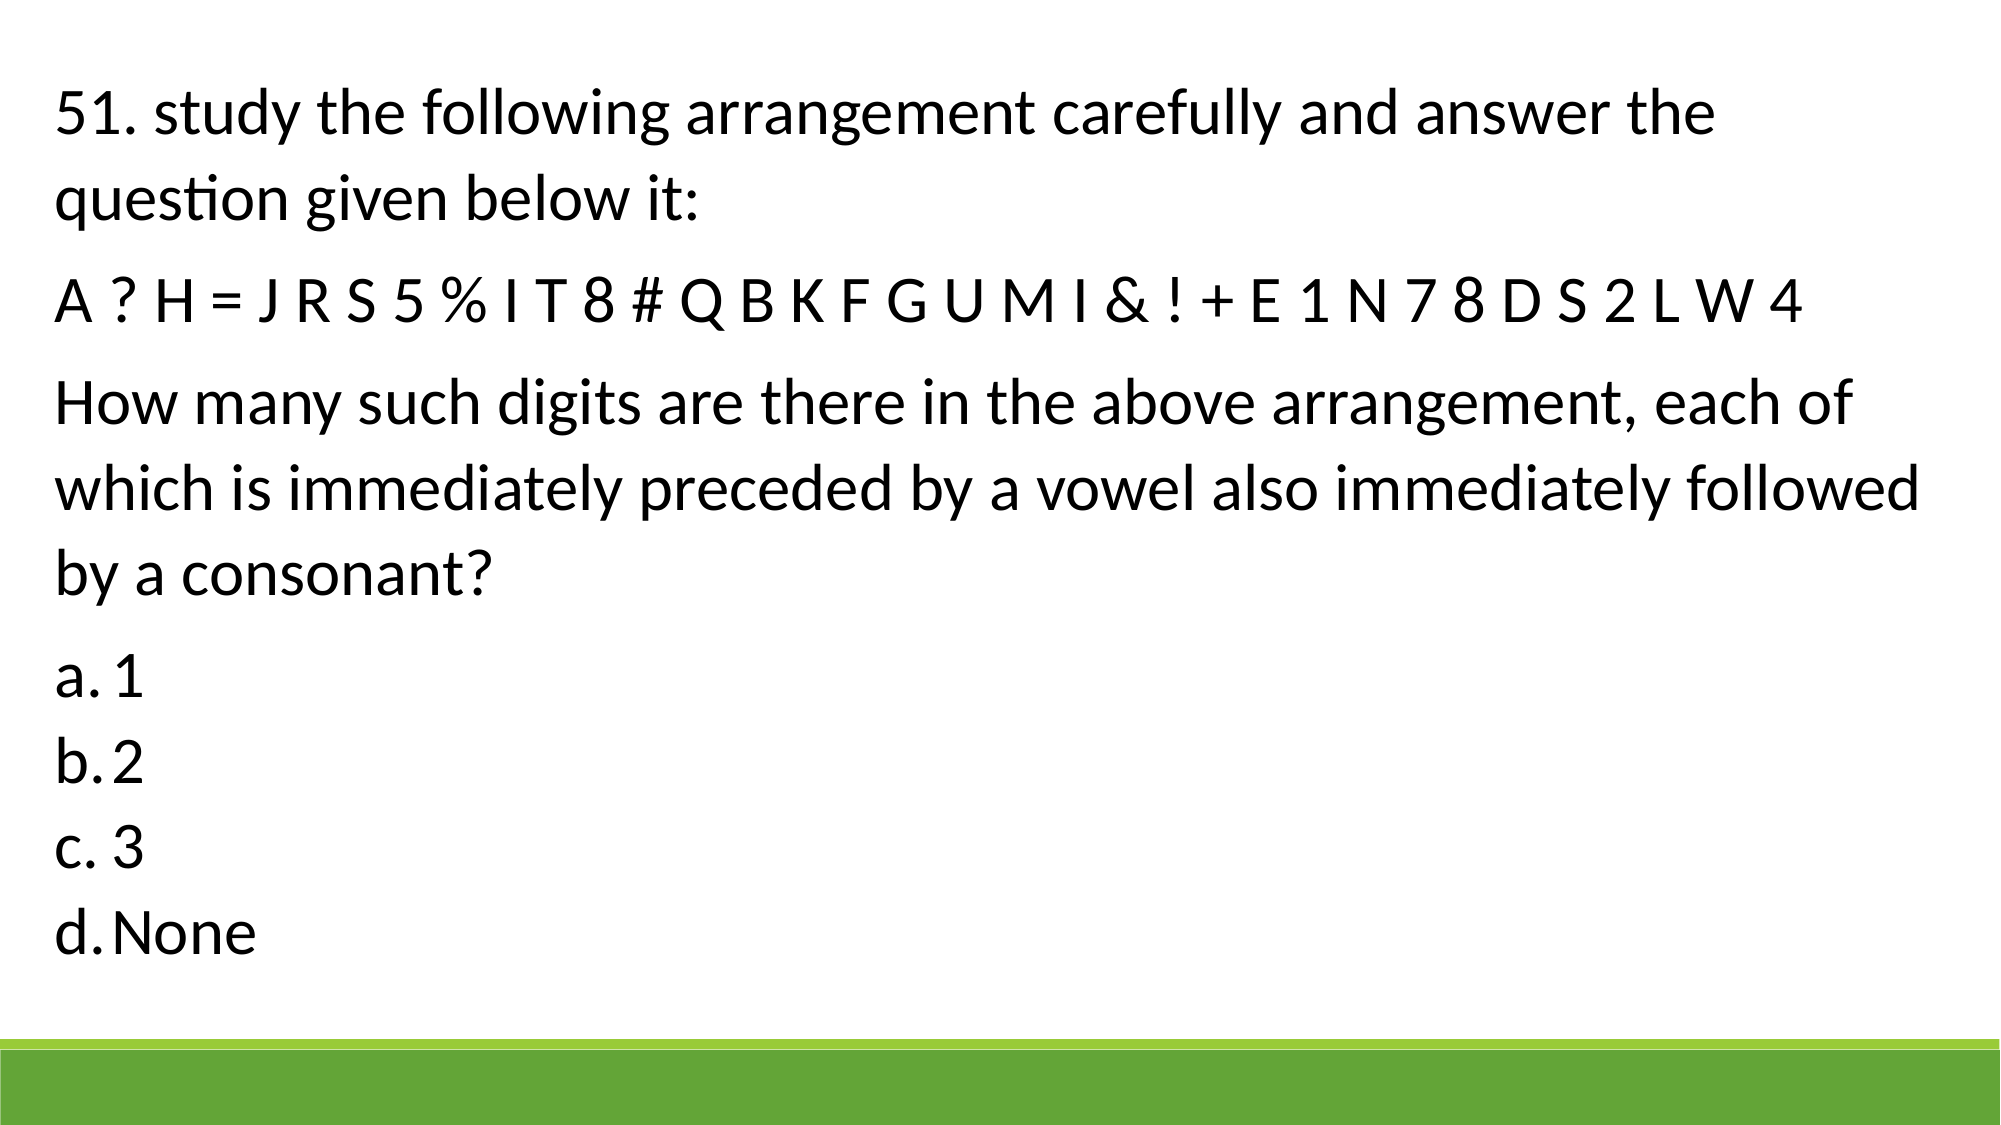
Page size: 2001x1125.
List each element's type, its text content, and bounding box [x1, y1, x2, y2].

text_box 51. study the following arrangement carefully and answer the question given below it: A ? H = J R S 5 % I T 8 # Q B K F G U M I & ! + E 1 N 7 8 D S 2 L W 4 How many such digits are there in the above arrangement, each of which is immediately preceded by a vowel also immediately followed by a consonant? 1 2 3 None [40, 55, 1973, 976]
